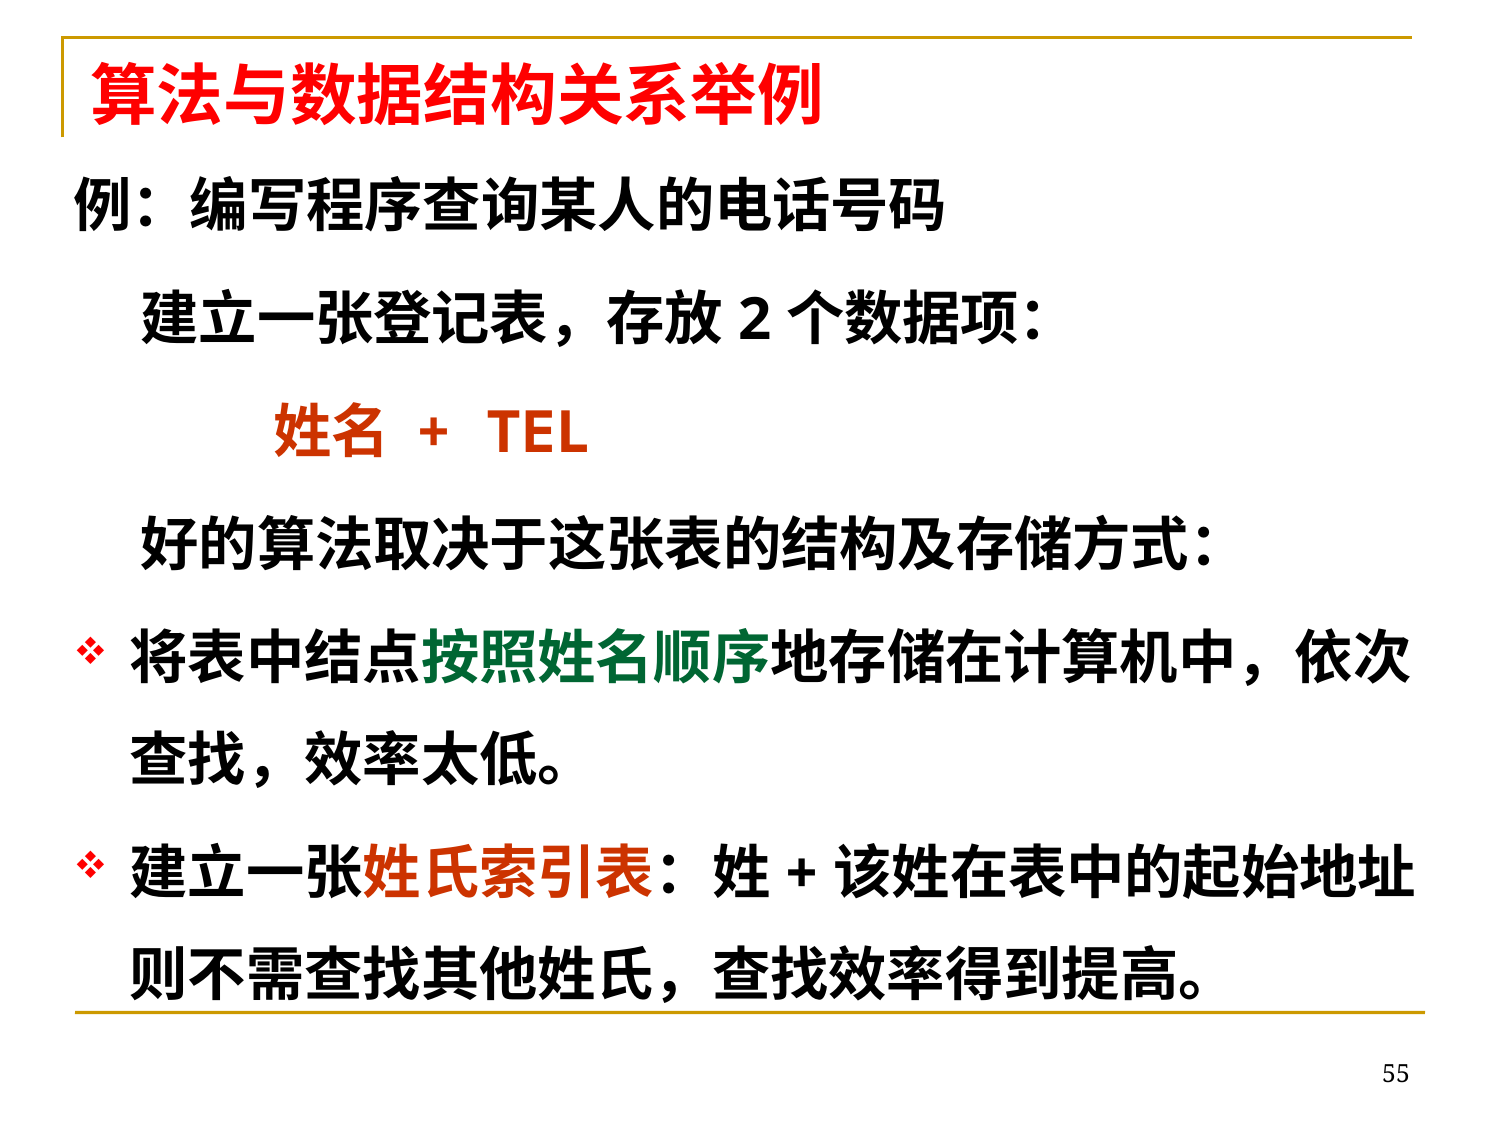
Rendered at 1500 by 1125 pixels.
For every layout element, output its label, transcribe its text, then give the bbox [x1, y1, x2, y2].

slide_number 55 [1074, 1023, 1426, 1100]
list 例：编写程序查询某人的电话号码 建立一张登记表，存放2个数据项： 姓名 + TEL 好的算法取决于这张表的结构及存储方式： 将表中结点按照姓名顺序地存储在计算机中，依次查找，效率太低。 建立一张姓氏索引表：姓+该姓在表中的起始地址则不需查找其他姓氏，查找效率得到提高。 [58, 128, 1460, 967]
title 算法与数据结构关系举例 [74, 45, 1426, 128]
